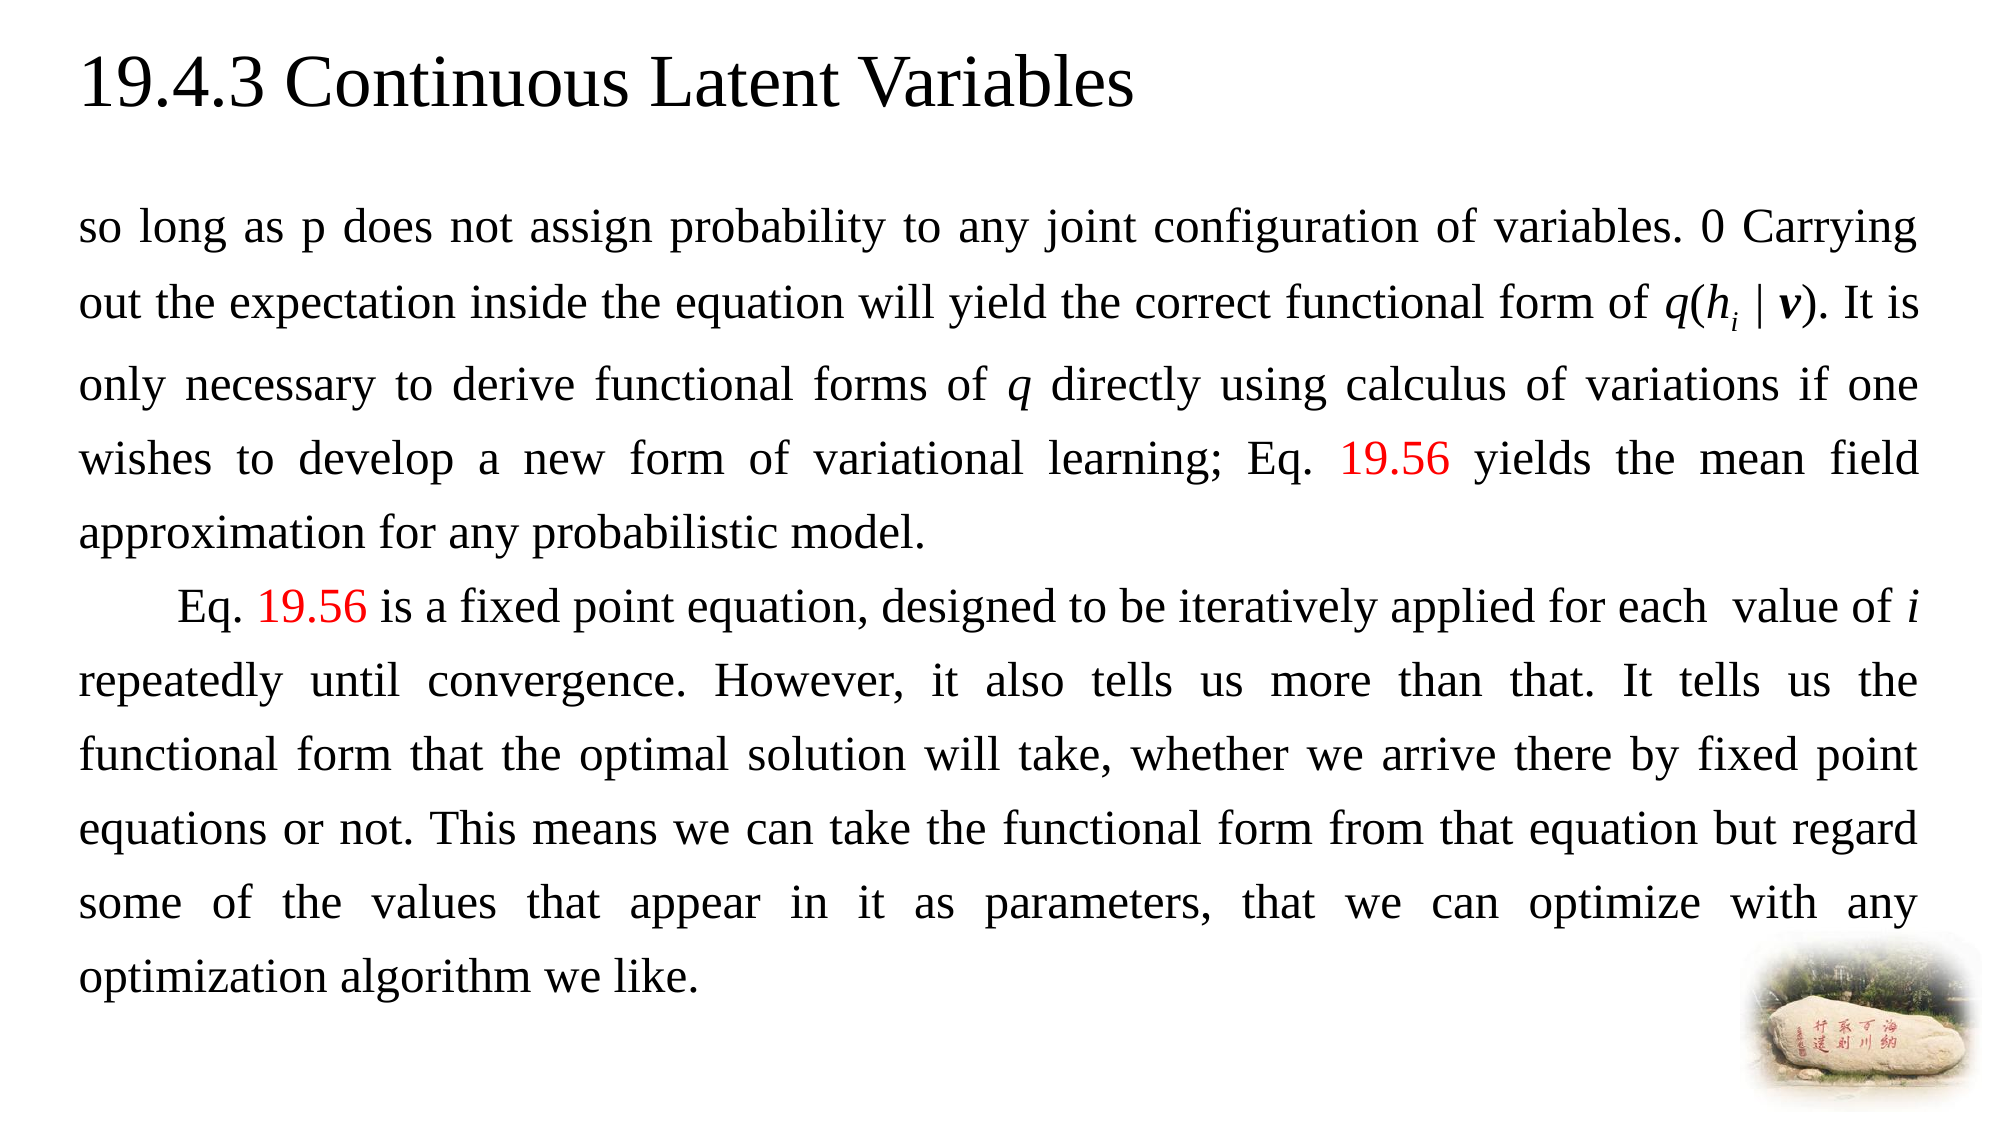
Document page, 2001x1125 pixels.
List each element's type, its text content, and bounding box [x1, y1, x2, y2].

title 19.4.3 Continuous Latent Variables [63, 21, 1936, 142]
picture [1740, 927, 1985, 1112]
list so long as p does not assign probability to any joint configuration of variables. 0 Carrying out the expectation inside the equation will yield the correct functional form of q(hi | v). It is only necessary to derive functional forms of q directly using calculus of variations if one wishes to develop a new form of variational learning; Eq. 19.56 yields the mean field approximation for any probabilistic model. Eq. 19.56 is a fixed point equation, designed to be iteratively applied for each value of i repeatedly until convergence. However, it also tells us more than that. It tells us the functional form that the optimal solution will take, whether we arrive there by fixed point equations or not. This means we can take the functional form from that equation but regard some of the values that appear in it as parameters, that we can optimize with any optimization algorithm we like. [63, 171, 1936, 1014]
